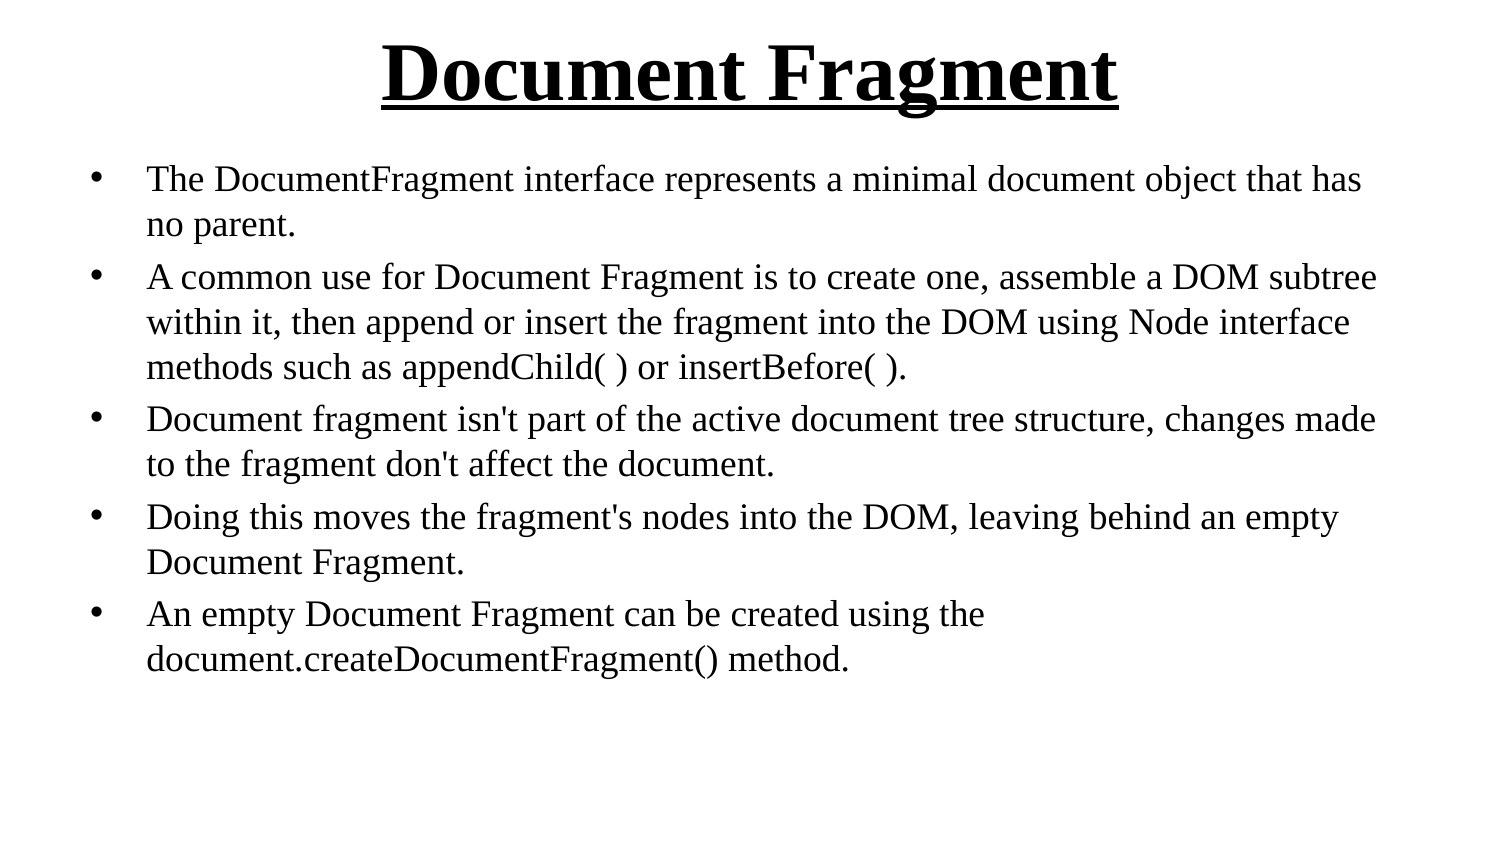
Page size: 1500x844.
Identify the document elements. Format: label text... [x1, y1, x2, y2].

title Document Fragment [75, 0, 1425, 138]
list The DocumentFragment interface represents a minimal document object that has no parent. A common use for Document Fragment is to create one, assemble a DOM subtree within it, then append or insert the fragment into the DOM using Node interface methods such as appendChild( ) or insertBefore( ). Document fragment isn't part of the active document tree structure, changes made to the fragment don't affect the document. Doing this moves the fragment's nodes into the DOM, leaving behind an empty Document Fragment. An empty Document Fragment can be created using the document.createDocumentFragment() method. [75, 146, 1425, 772]
